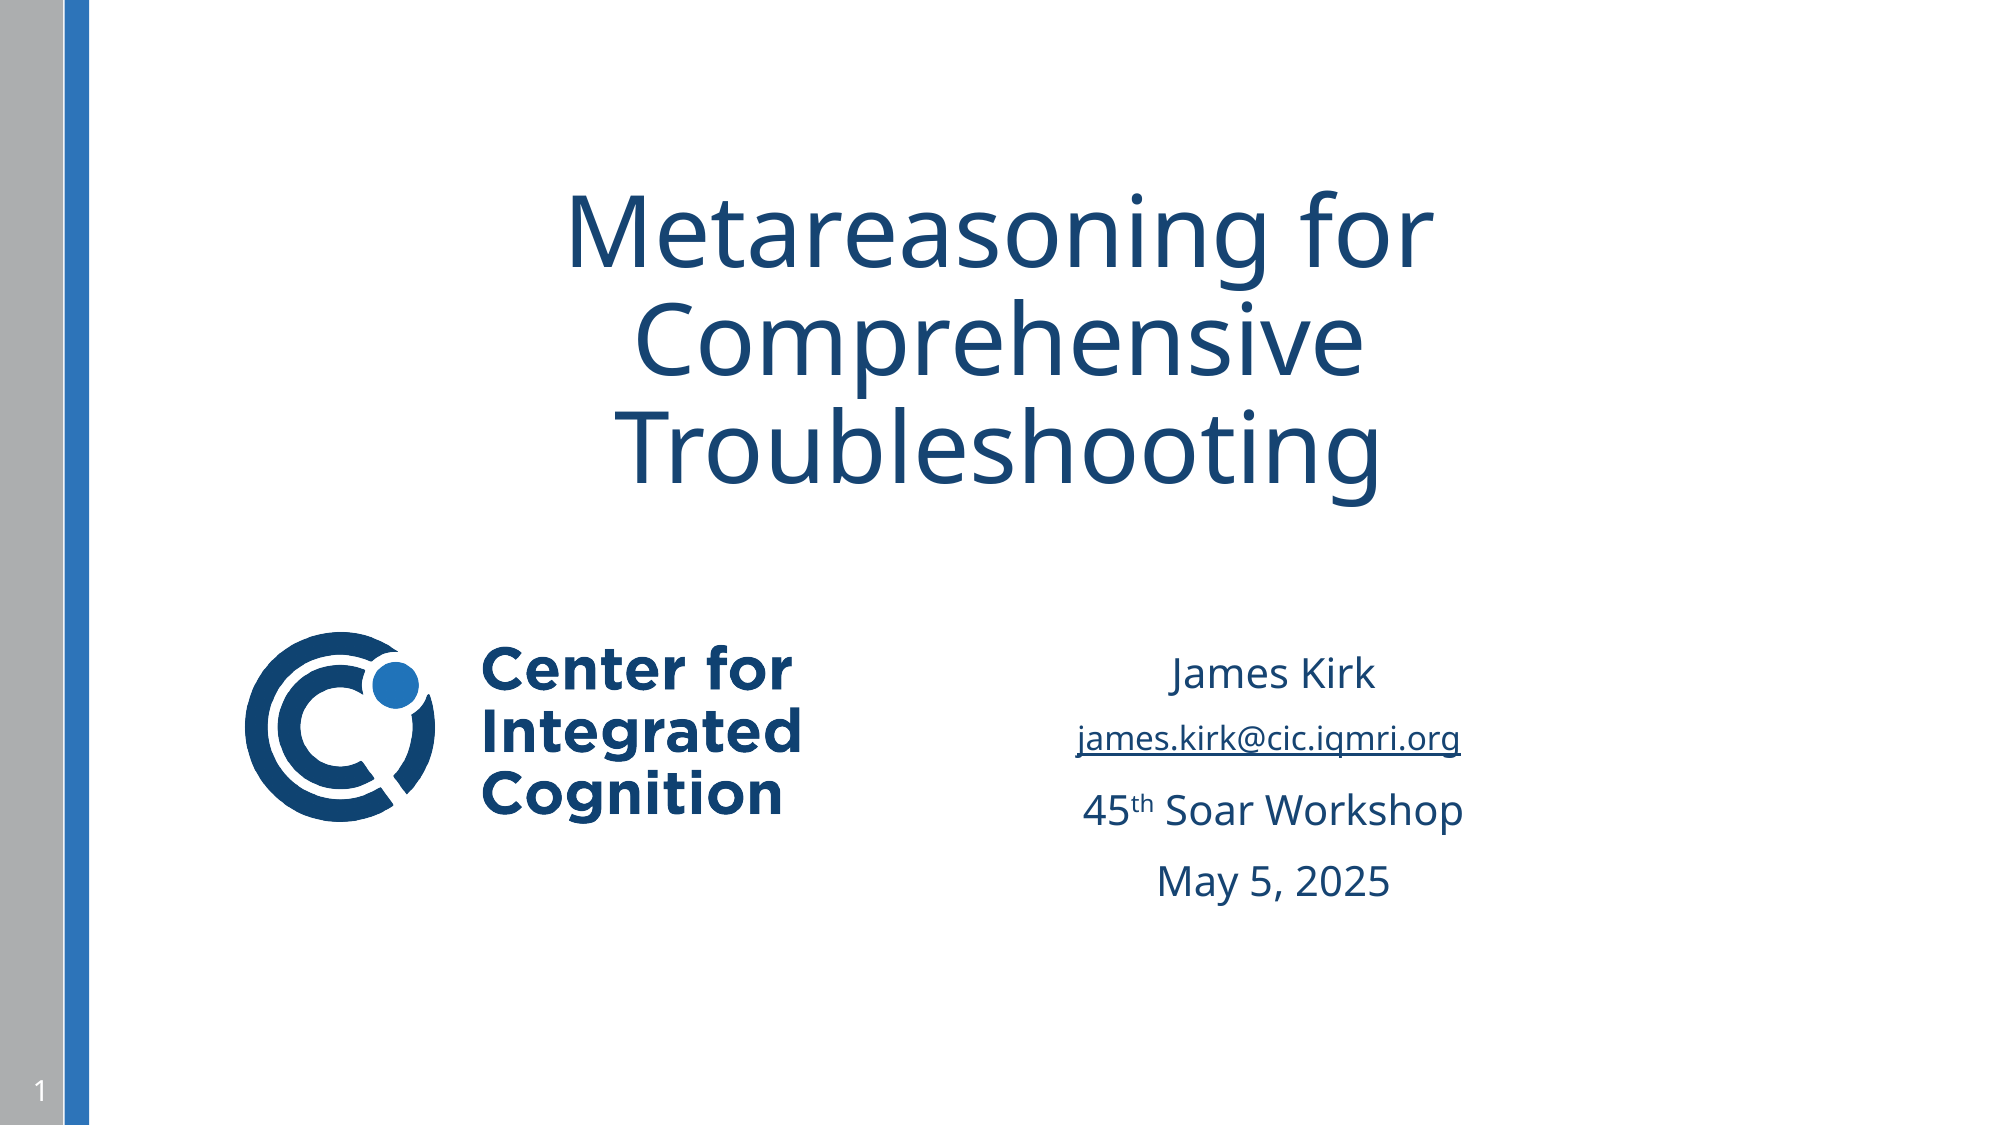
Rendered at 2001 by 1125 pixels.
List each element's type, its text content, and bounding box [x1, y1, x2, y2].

subtitle James Kirk james.kirk@cic.iqmri.org 45th Soar Workshop May 5, 2025 [816, 639, 1731, 1013]
slide_number 1 [2, 1062, 65, 1123]
picture [174, 551, 870, 890]
title Metareasoning for Comprehensive Troubleshooting [249, 147, 1750, 540]
